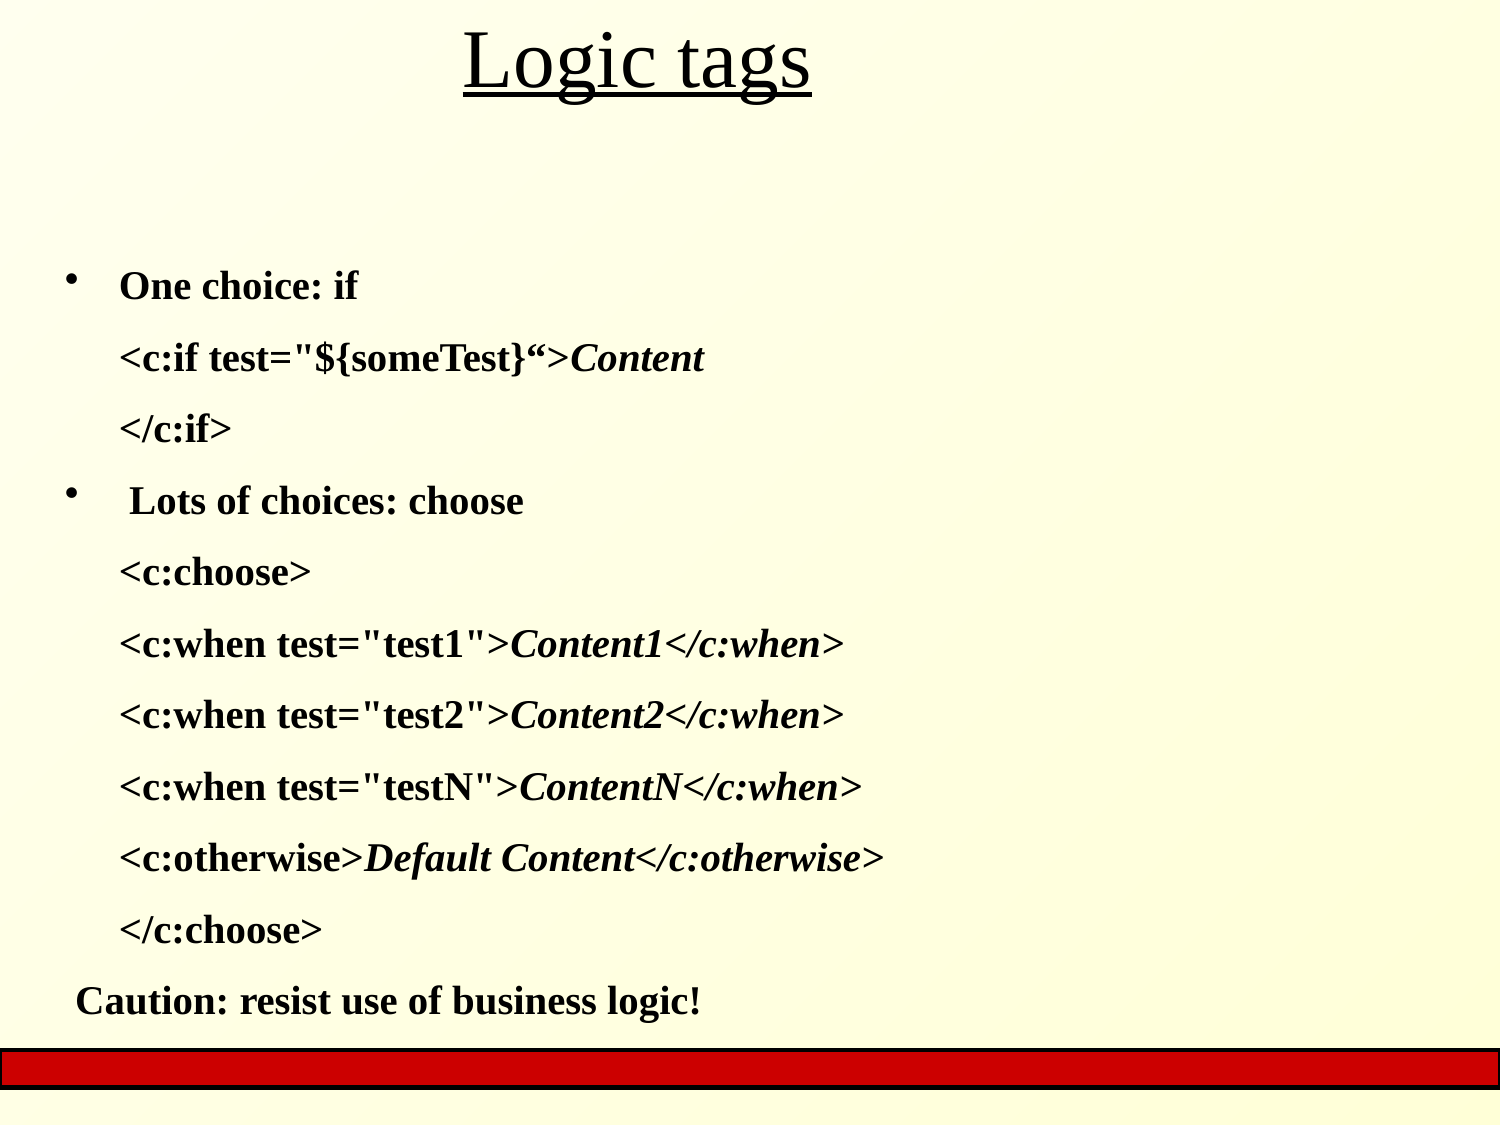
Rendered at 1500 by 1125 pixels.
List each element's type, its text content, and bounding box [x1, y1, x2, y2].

title Logic tags [0, 0, 1275, 125]
list One choice: if <c:if test="${someTest}“>Content </c:if> Lots of choices: choose <c:choose> <c:when test="test1">Content1</c:when> <c:when test="test2">Content2</c:when> <c:when test="testN">ContentN</c:when> <c:otherwise>Default Content</c:otherwise> </c:choose> Caution: resist use of business logic! [50, 237, 1463, 1038]
